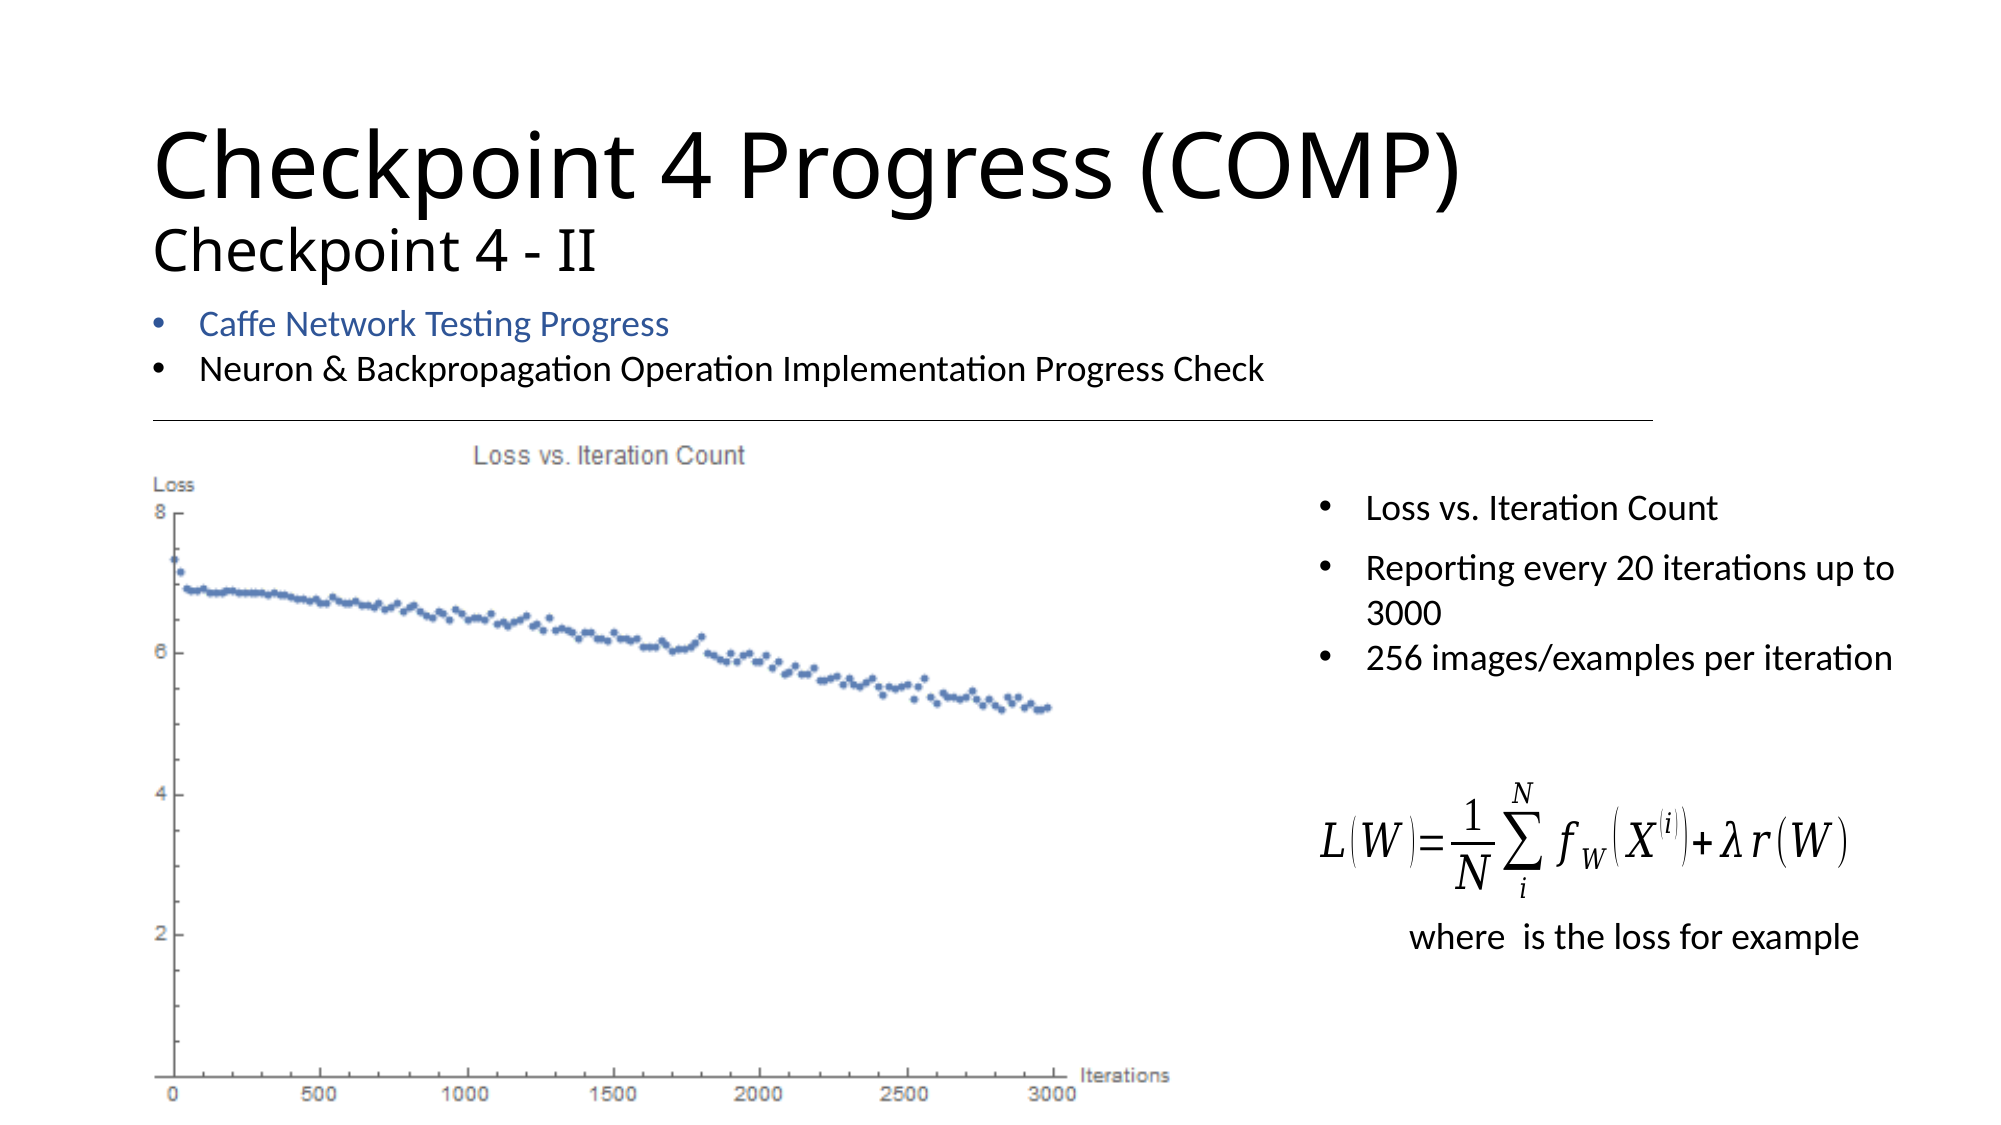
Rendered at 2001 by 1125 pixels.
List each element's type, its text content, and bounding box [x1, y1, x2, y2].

title Checkpoint 4 Progress (COMP) [137, 59, 1863, 211]
text_box Caffe Network Testing Progress Neuron & Backpropagation Operation Implementation Progress Check [137, 295, 1863, 397]
picture [152, 442, 1174, 1112]
text_box Checkpoint 4 - II [137, 211, 1863, 295]
text_box Loss vs. Iteration Count [1304, 475, 1922, 536]
